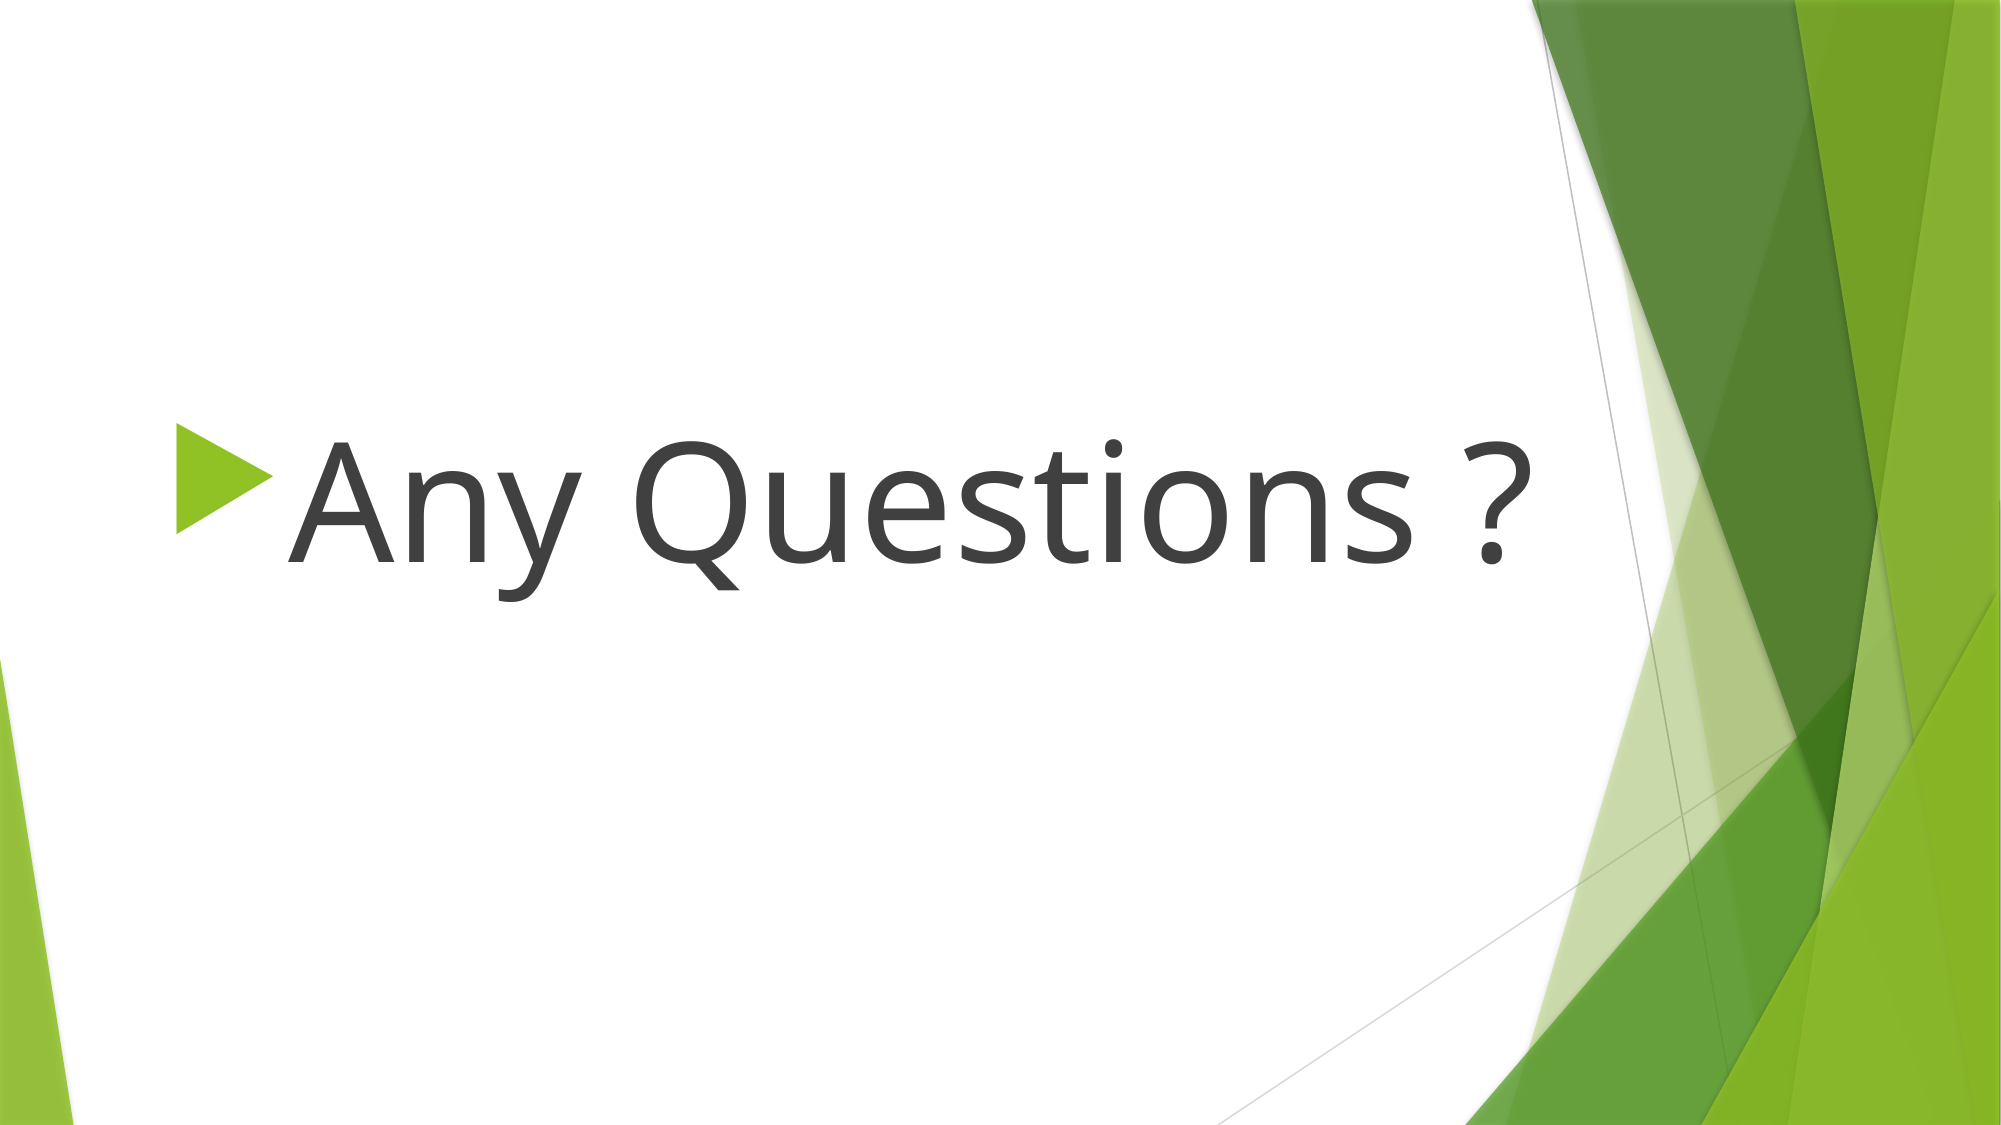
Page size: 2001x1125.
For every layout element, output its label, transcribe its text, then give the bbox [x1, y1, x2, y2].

list Any Questions ? [149, 388, 1850, 950]
